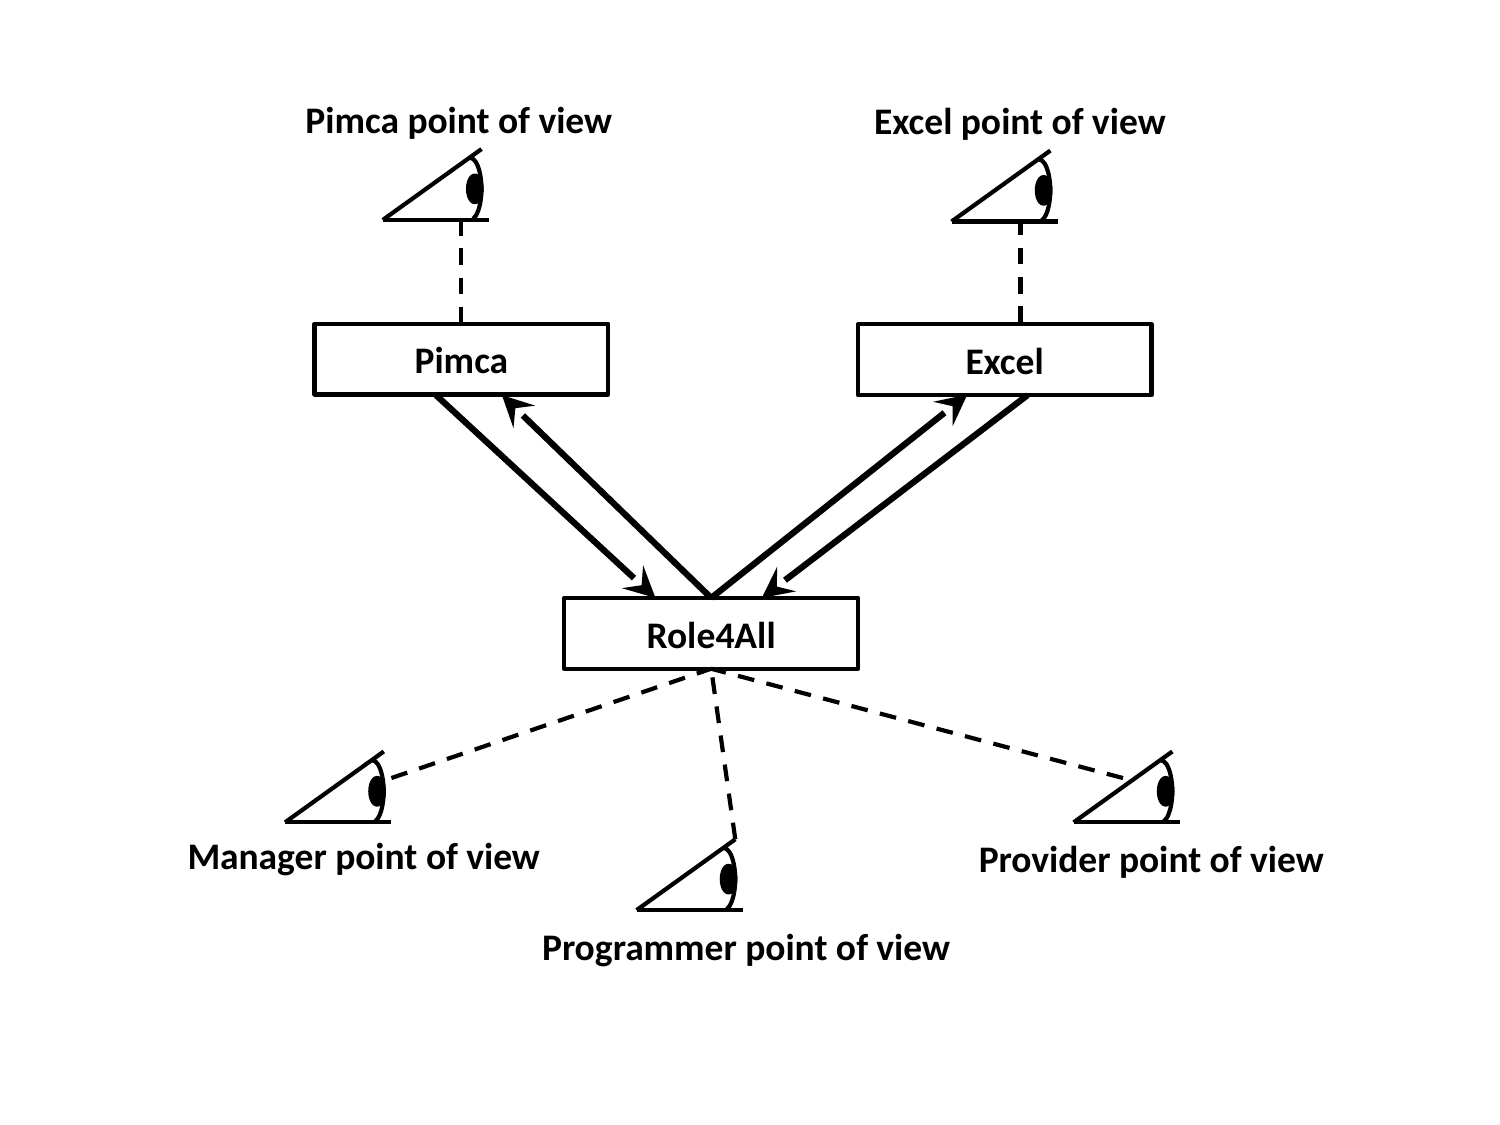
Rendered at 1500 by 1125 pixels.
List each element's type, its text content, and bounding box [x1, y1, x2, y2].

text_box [951, 150, 1059, 222]
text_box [636, 838, 744, 911]
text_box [382, 148, 490, 221]
text_box Provider point of view [964, 827, 1340, 888]
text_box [391, 668, 707, 779]
text_box Manager point of view [172, 824, 556, 885]
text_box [968, 394, 1028, 599]
text_box Excel point of view [859, 89, 1182, 150]
text_box Excel [856, 322, 1154, 397]
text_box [710, 394, 968, 599]
text_box Programmer point of view [527, 915, 966, 976]
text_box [1073, 751, 1181, 823]
text_box Pimca point of view [290, 88, 628, 149]
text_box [501, 394, 708, 599]
text_box Pimca [312, 322, 610, 397]
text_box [710, 668, 1124, 779]
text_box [710, 786, 736, 840]
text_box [435, 394, 500, 599]
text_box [284, 751, 392, 823]
text_box Role4All [562, 605, 860, 667]
